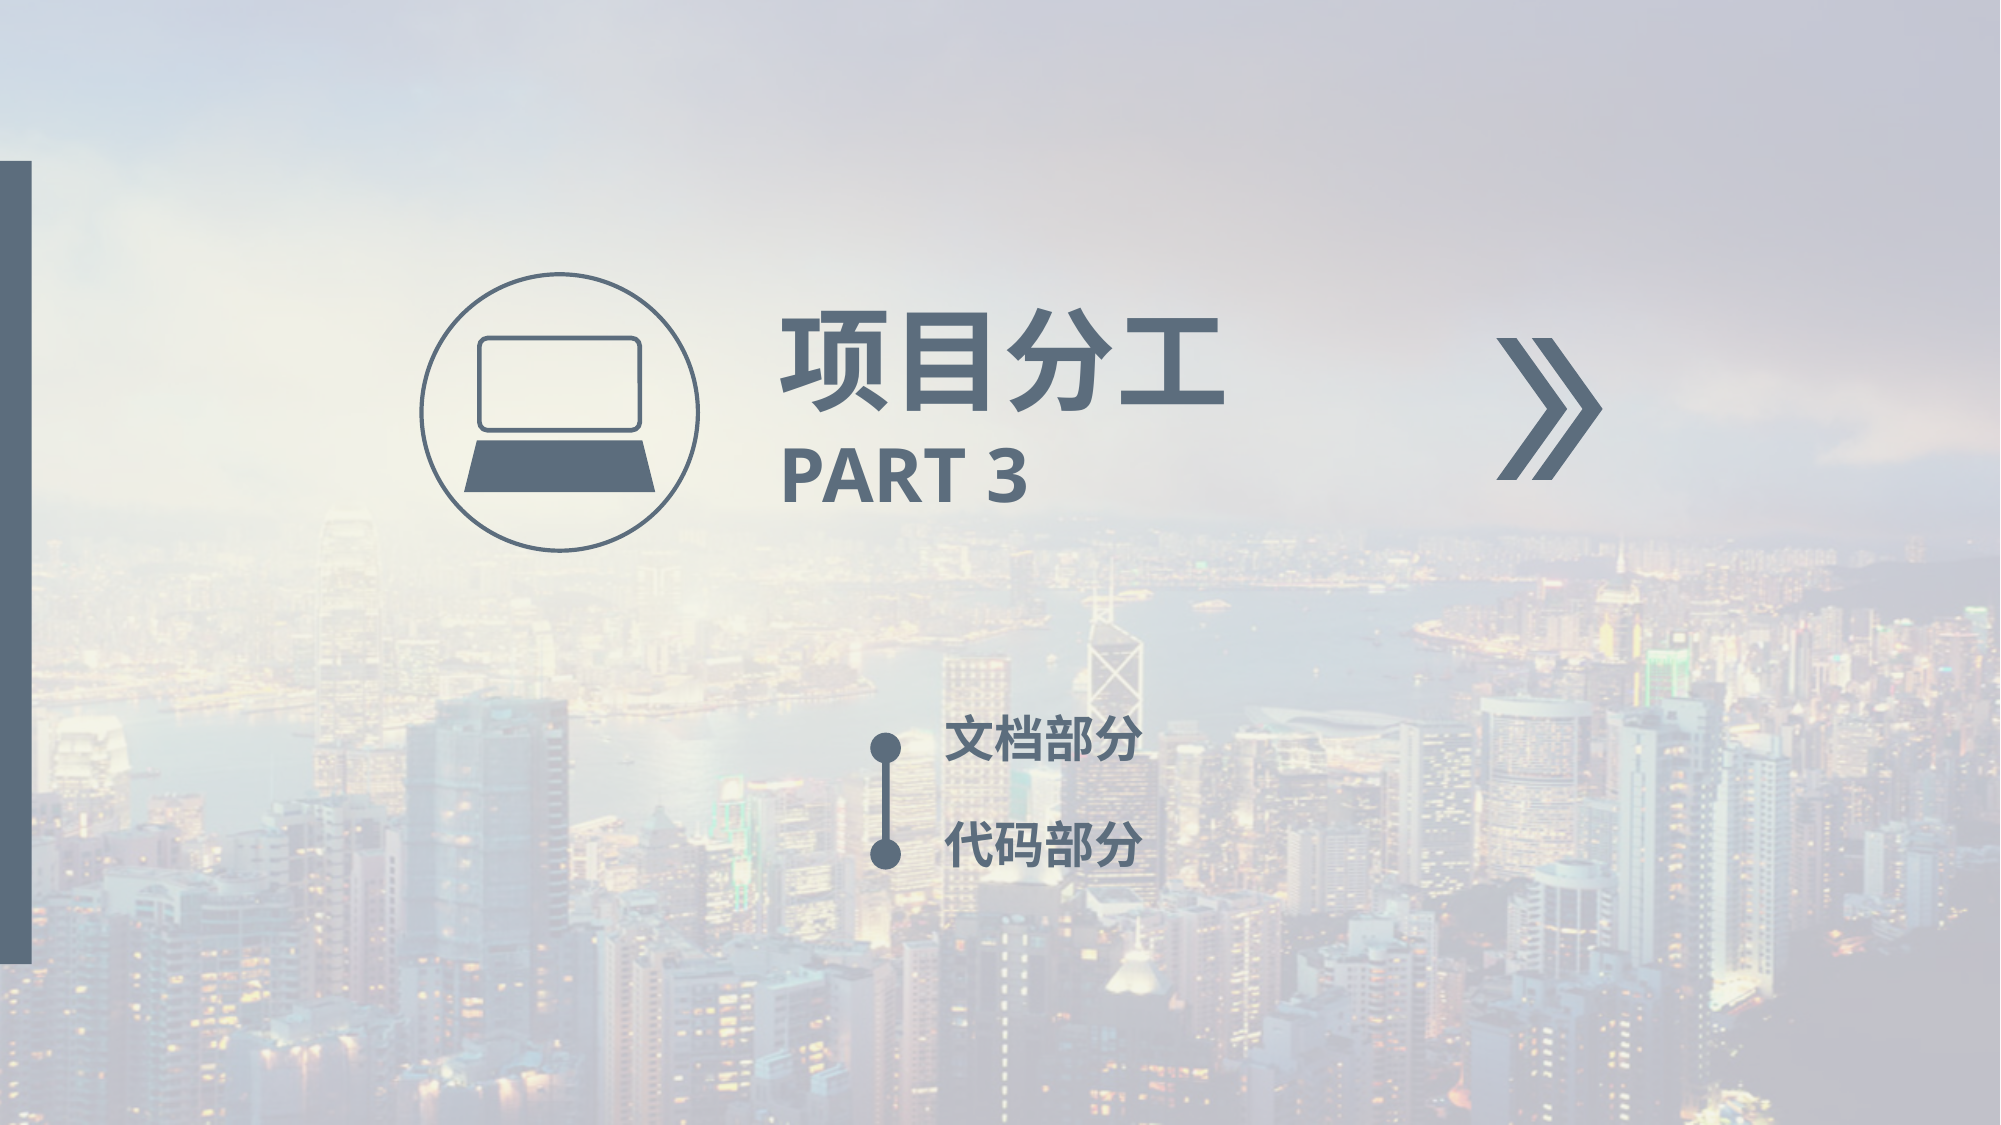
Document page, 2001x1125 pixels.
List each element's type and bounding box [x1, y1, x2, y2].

text_box [421, 273, 699, 551]
picture [0, 0, 2000, 1125]
